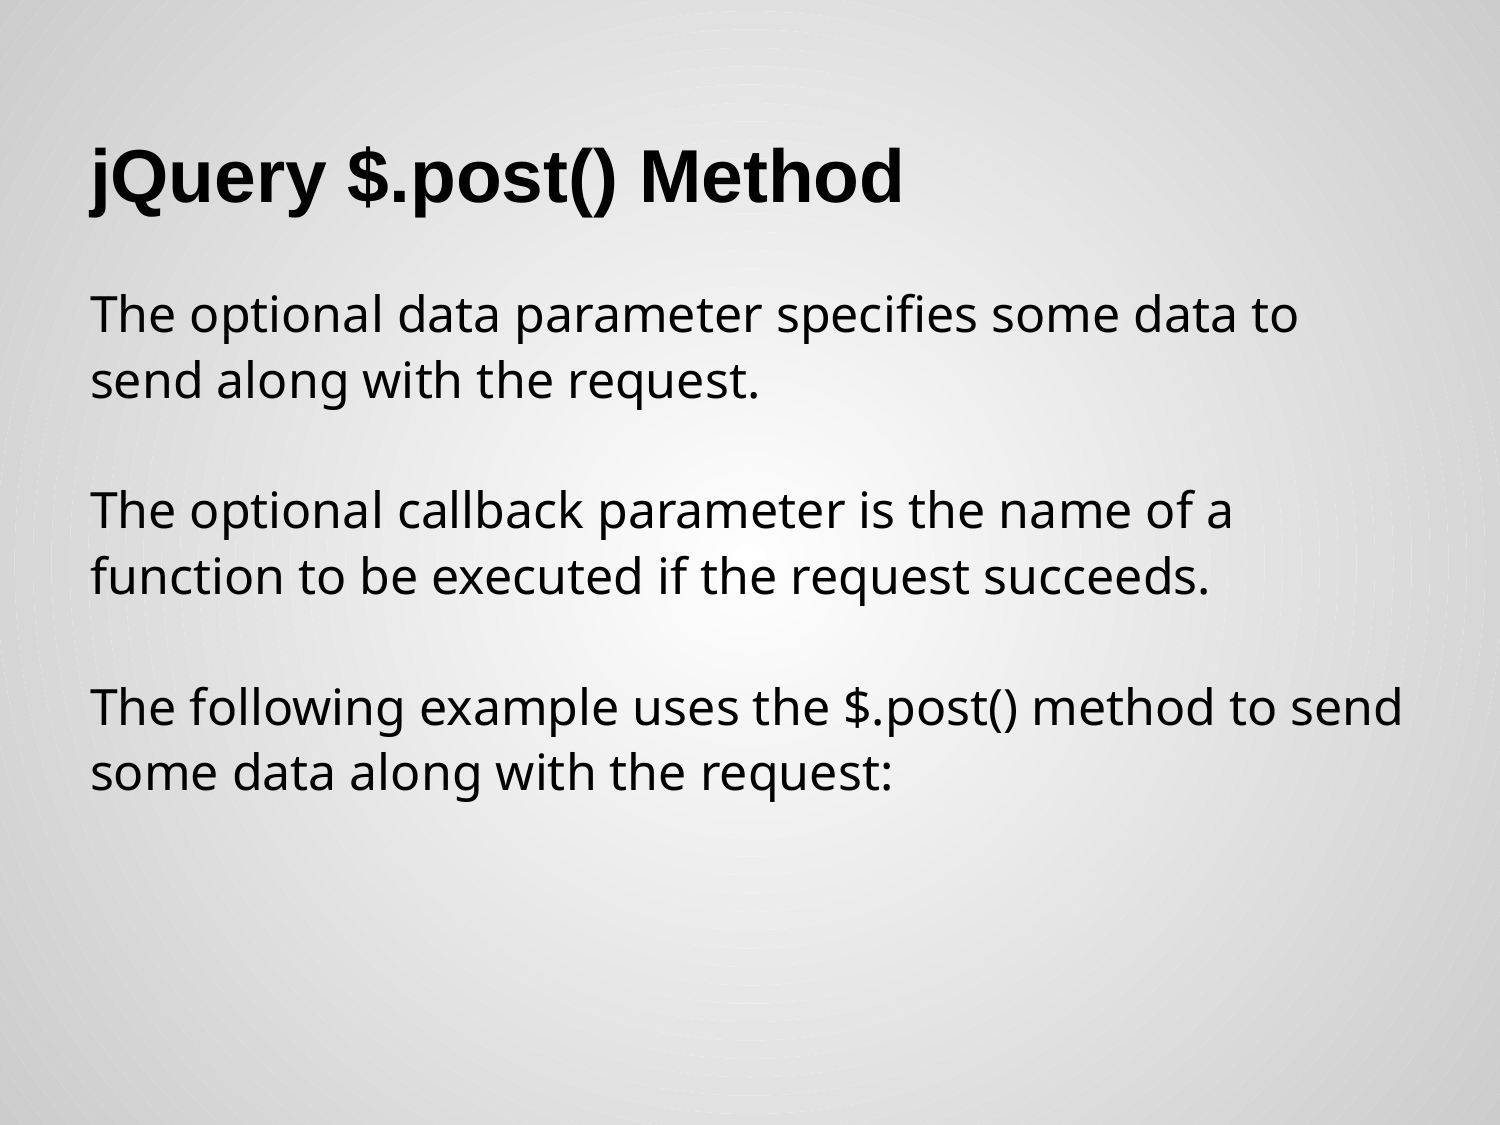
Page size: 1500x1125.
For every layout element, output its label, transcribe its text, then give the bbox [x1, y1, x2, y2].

list The optional data parameter specifies some data to send along with the request. The optional callback parameter is the name of a function to be executed if the request succeeds. The following example uses the $.post() method to send some data along with the request: [75, 262, 1425, 1078]
title jQuery $.post() Method [75, 45, 1425, 233]
